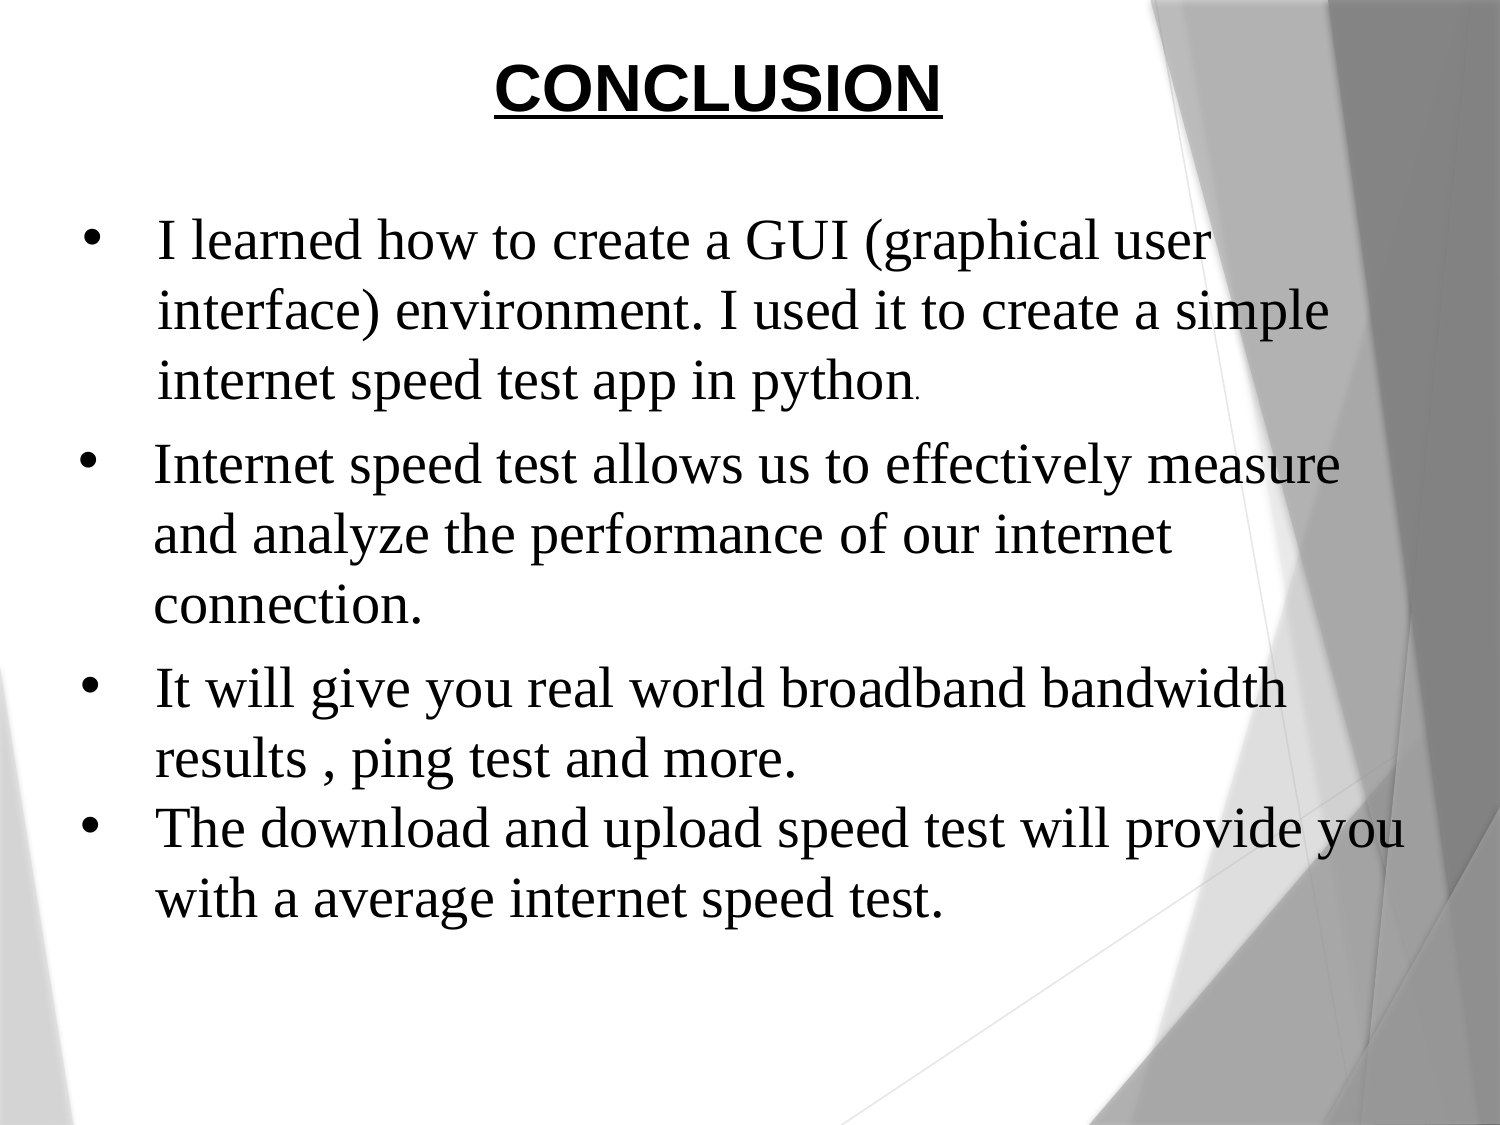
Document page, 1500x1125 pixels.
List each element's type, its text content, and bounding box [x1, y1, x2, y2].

text_box It will give you real world broadband bandwidth results , ping test and more. The download and upload speed test will provide you with a average internet speed test. [65, 642, 1435, 937]
text_box CONCLUSION [478, 37, 958, 133]
text_box I learned how to create a GUI (graphical user interface) environment. I used it to create a simple internet speed test app in python. [67, 193, 1388, 419]
text_box Internet speed test allows us to effectively measure and analyze the performance of our internet connection. [64, 417, 1433, 643]
